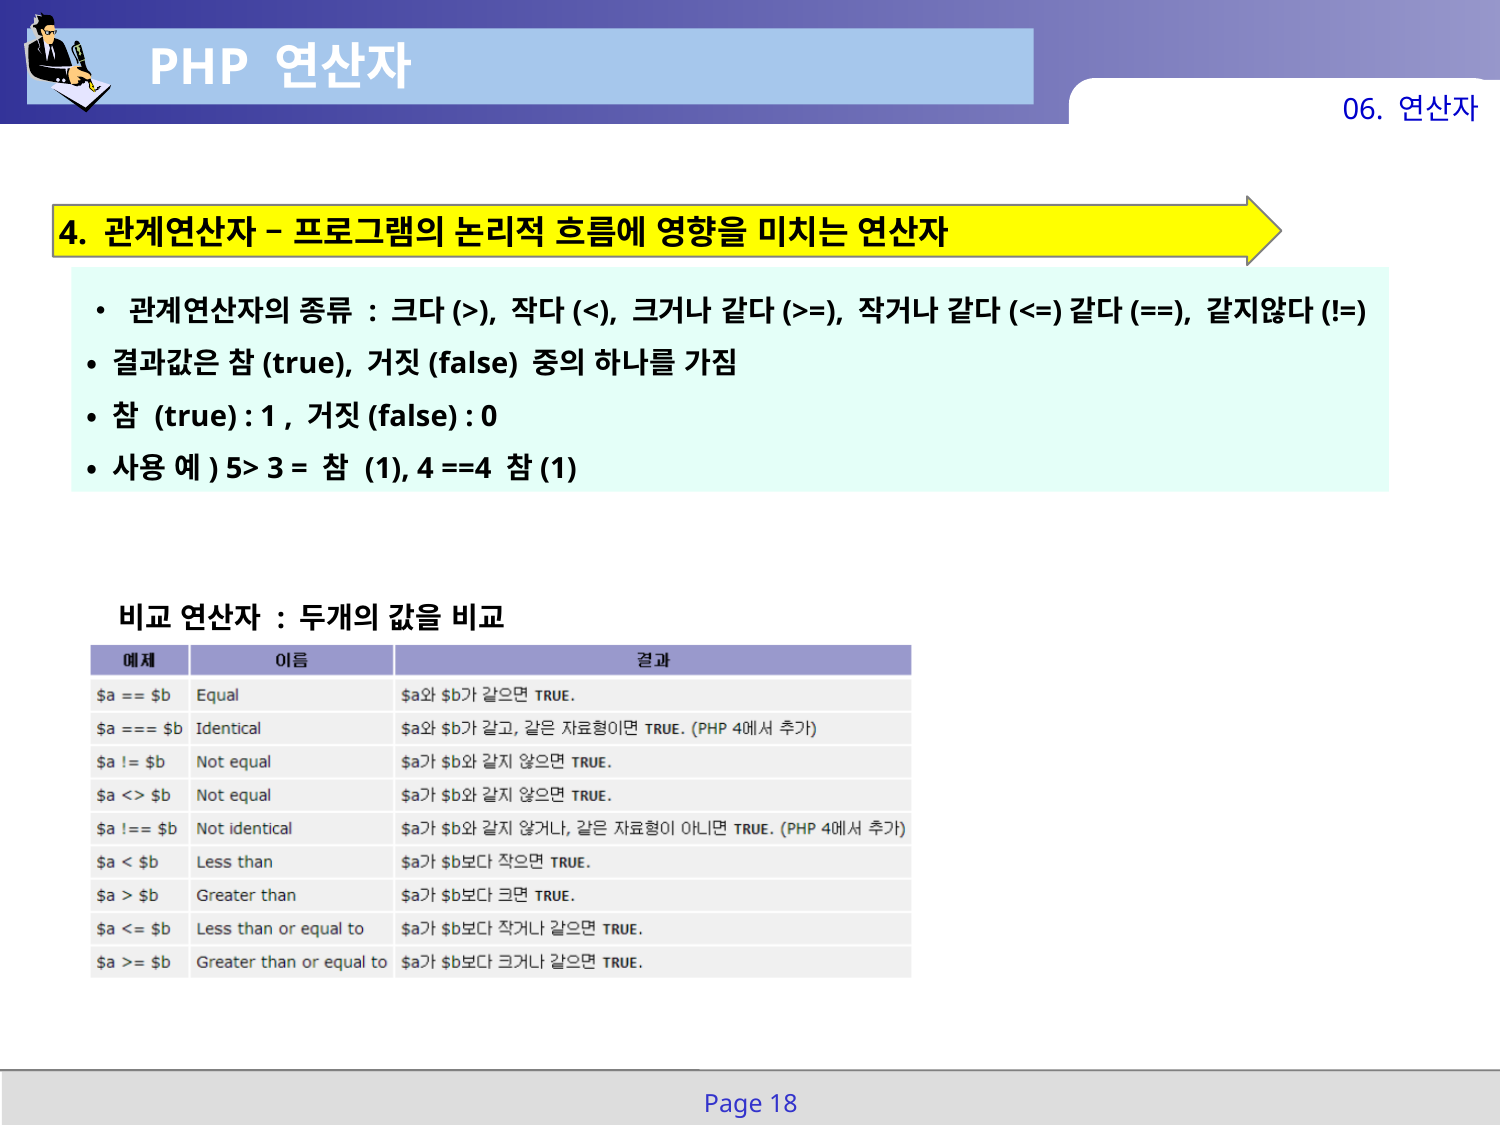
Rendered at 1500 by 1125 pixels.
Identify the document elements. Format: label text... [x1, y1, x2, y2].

text_box 비교 연산자 : 두개의 값을 비교 [103, 591, 537, 640]
slide_number Page 18 [682, 1079, 819, 1124]
text_box PHP 연산자 [133, 26, 880, 102]
text_box • 관계연산자의 종류 : 크다(>), 작다(<), 크거나 같다(>=), 작거나 같다(<=)같다(==), 같지않다(!=) • 결과값은 참(true), 거짓(false) 중의 하나를 가짐 • 참 (true) : 1 , 거짓(false) : 0 • 사용 예) 5> 3 = 참 (1), 4 ==4 참(1) [71, 267, 1389, 492]
picture [88, 642, 916, 983]
text_box 06. 연산자 [1080, 84, 1486, 131]
text_box 4. 관계연산자 – 프로그램의 논리적 흐름에 영향을 미치는 연산자 [53, 196, 1282, 266]
